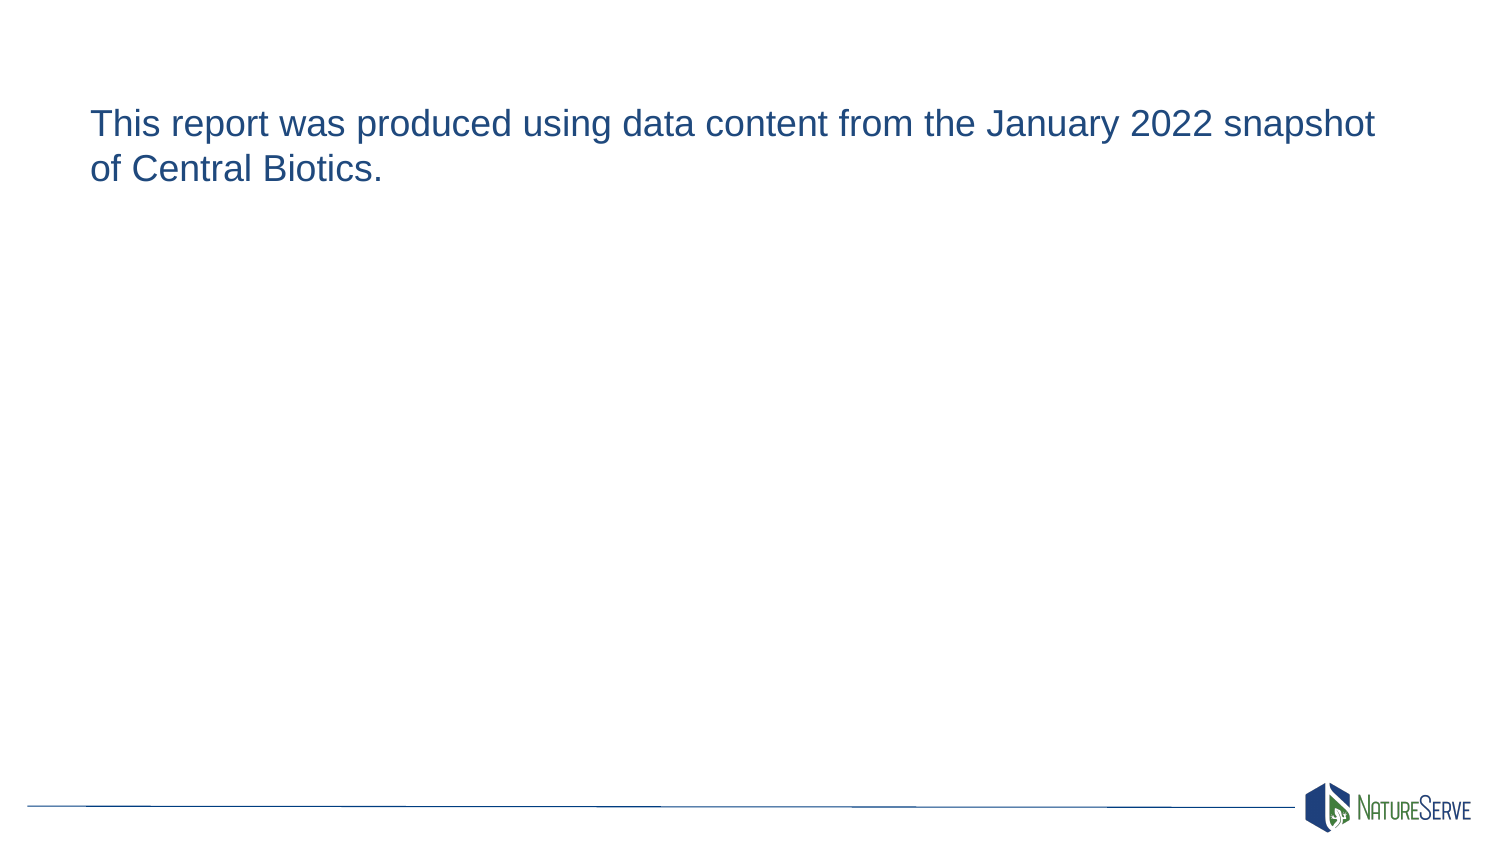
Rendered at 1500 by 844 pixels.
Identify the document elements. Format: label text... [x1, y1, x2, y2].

list This report was produced using data content from the January 2022 snapshot of Central Biotics. [75, 91, 1425, 771]
picture [1294, 771, 1482, 844]
